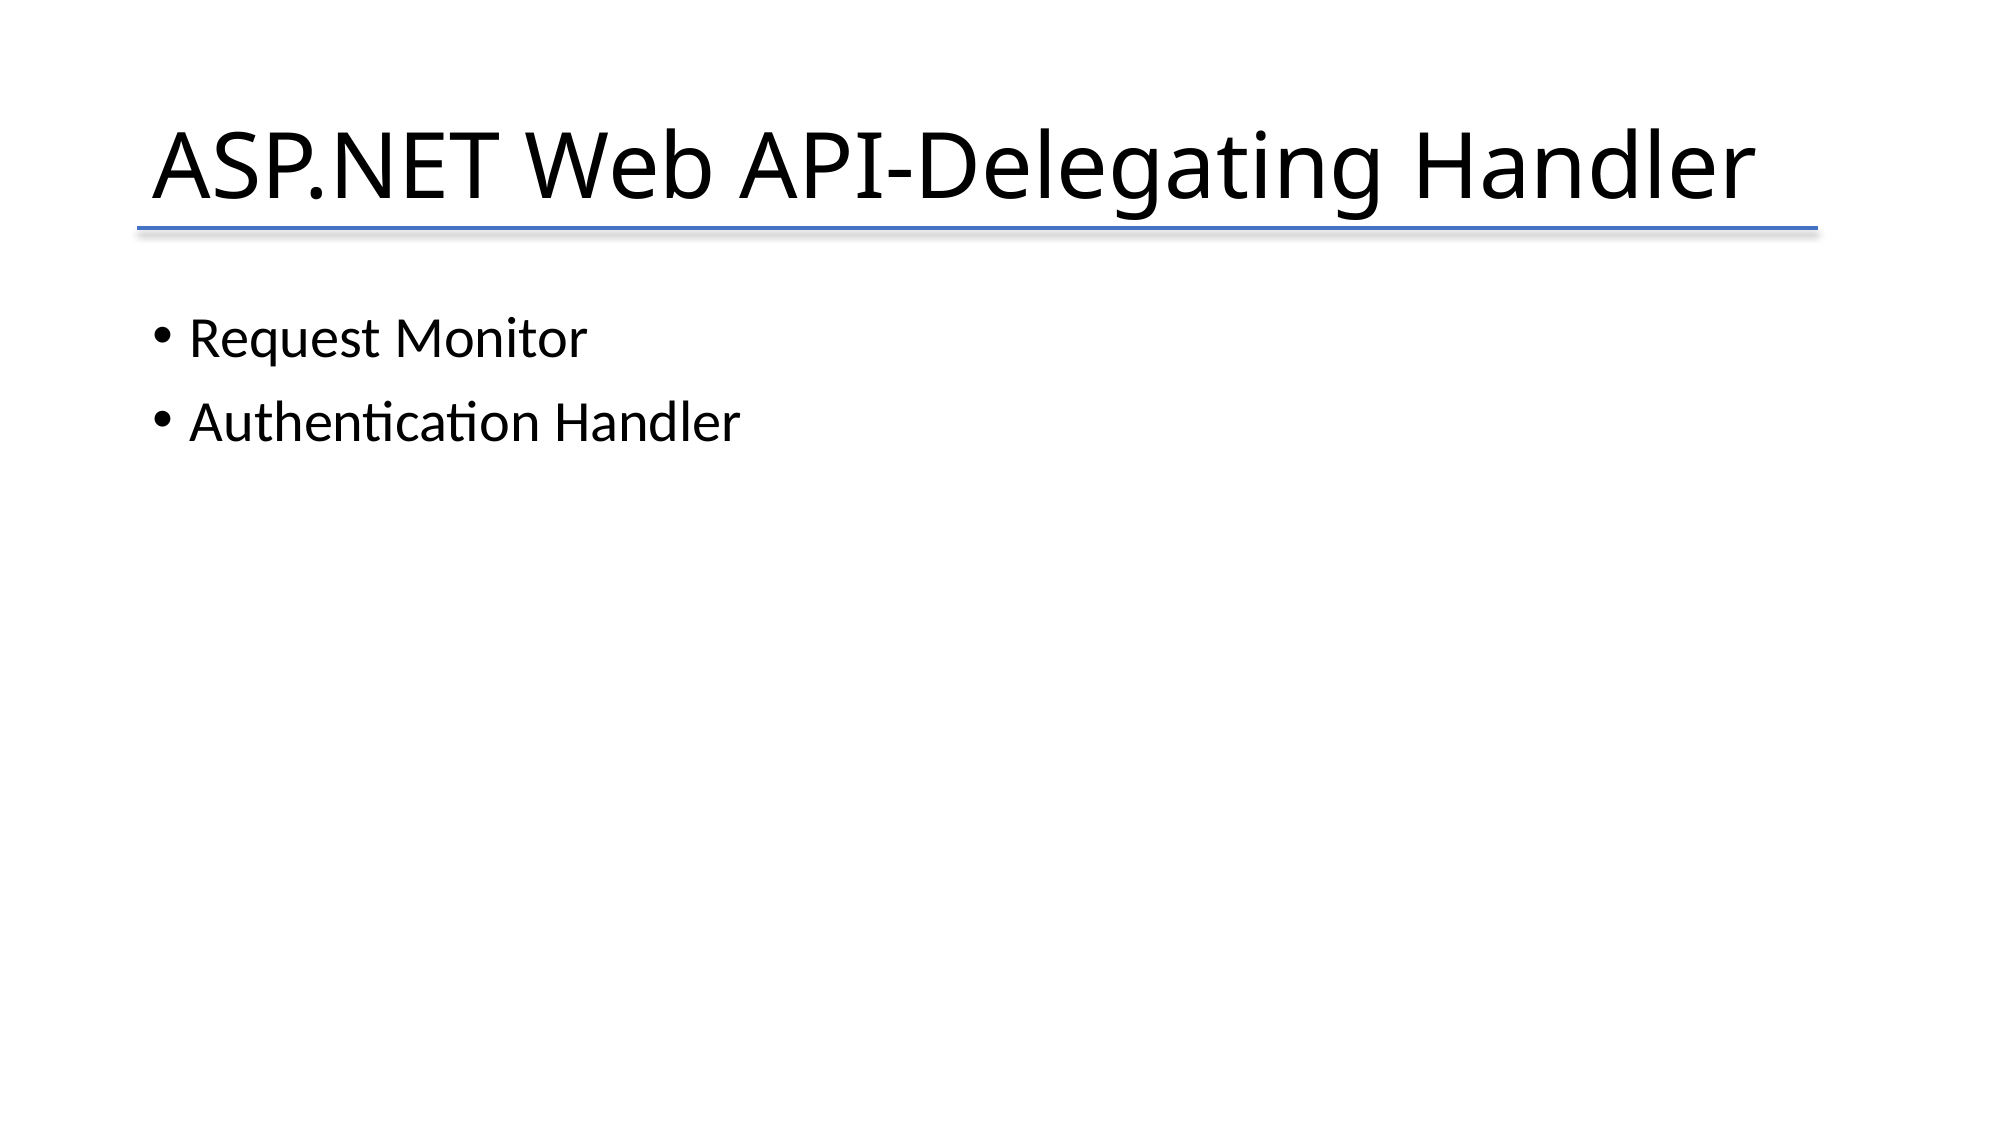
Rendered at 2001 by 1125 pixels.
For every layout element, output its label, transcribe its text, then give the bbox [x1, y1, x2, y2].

title ASP.NET Web API-Delegating Handler [137, 59, 1863, 278]
list Request Monitor Authentication Handler [137, 299, 1863, 1014]
